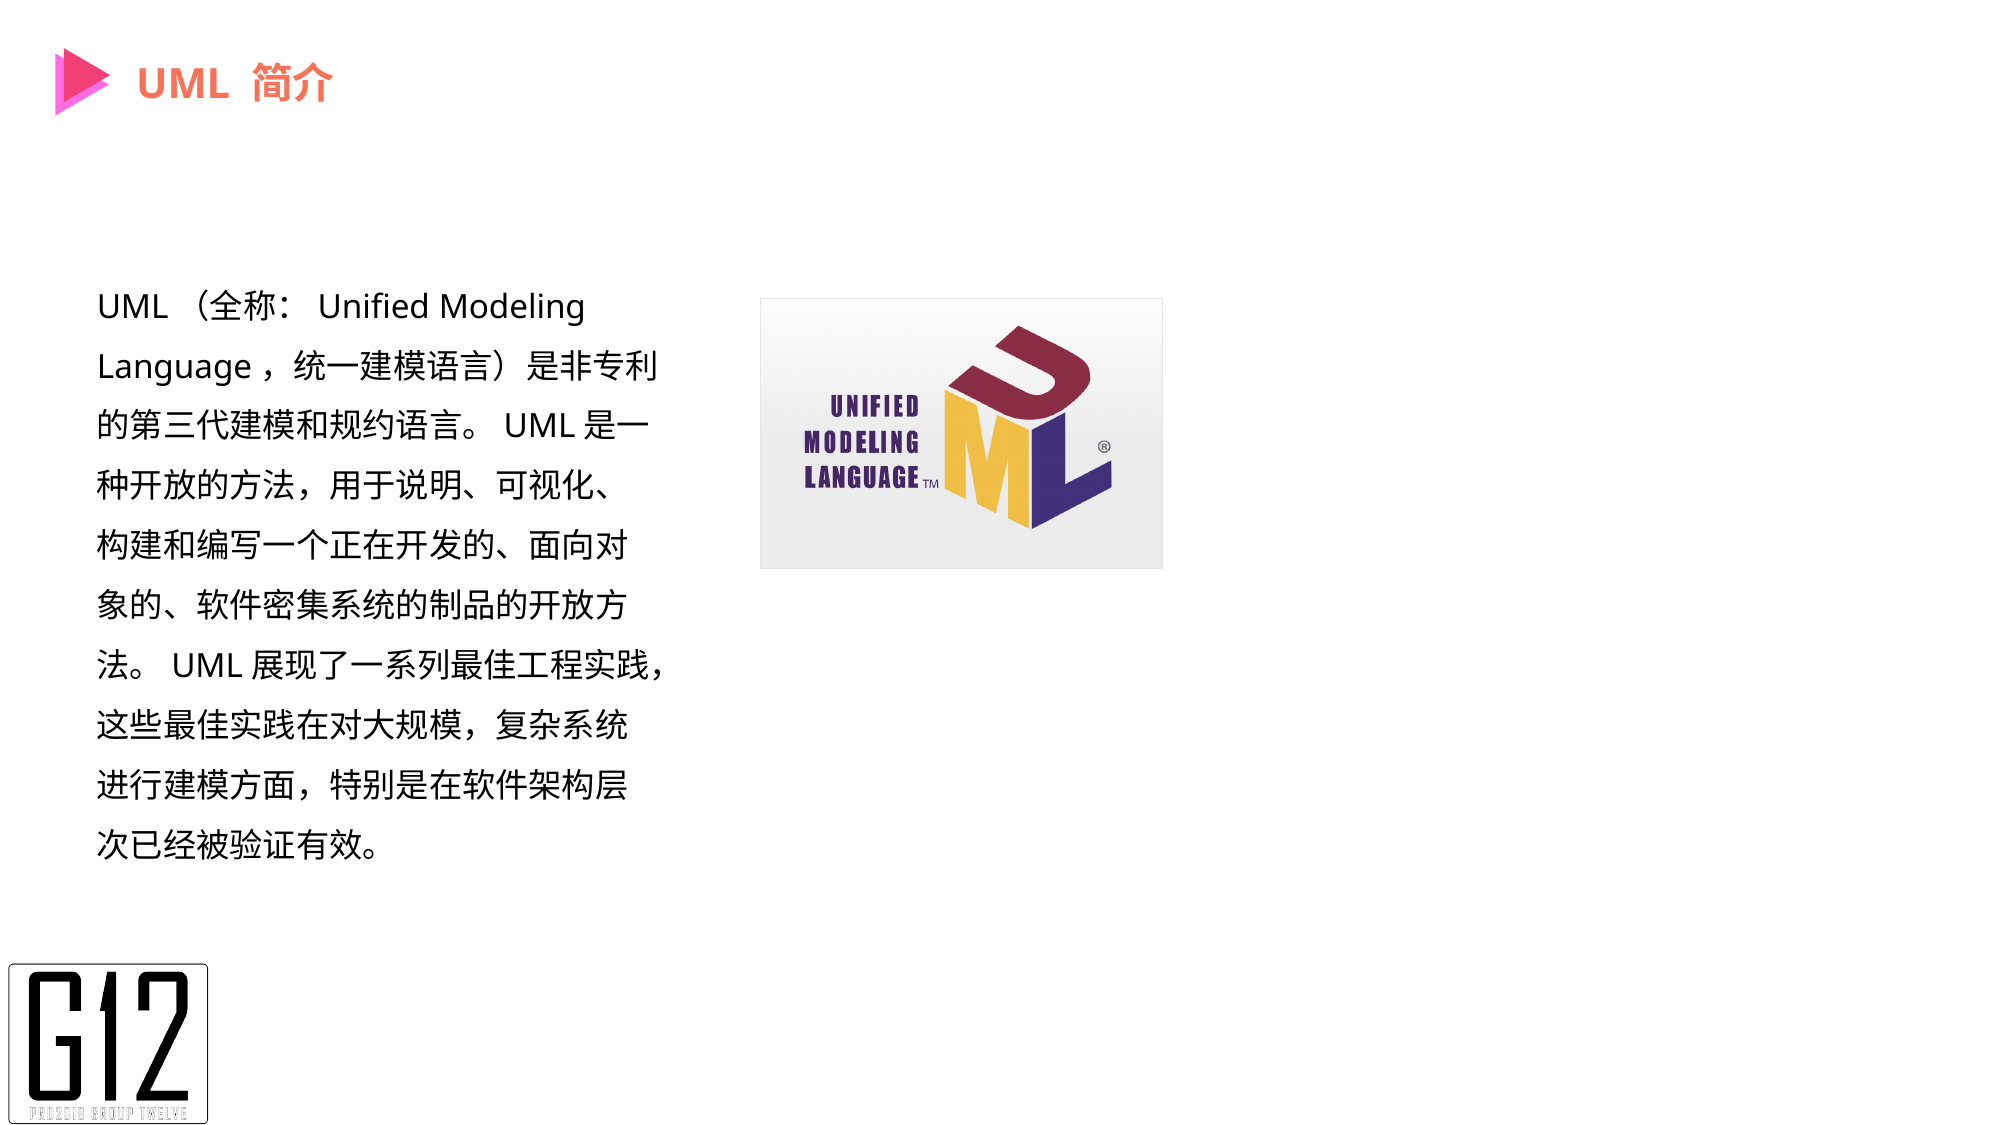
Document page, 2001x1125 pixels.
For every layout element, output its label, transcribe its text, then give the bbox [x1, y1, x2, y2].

picture [3, 942, 214, 1125]
text_box UML（全称：Unified Modeling Language，统一建模语言）是非专利的第三代建模和规约语言。UML是一种开放的方法，用于说明、可视化、构建和编写一个正在开发的、面向对象的、软件密集系统的制品的开放方法。UML展现了一系列最佳工程实践，这些最佳实践在对大规模，复杂系统进行建模方面，特别是在软件架构层次已经被验证有效。 [82, 257, 677, 872]
picture [759, 298, 1163, 569]
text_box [55, 48, 111, 116]
text_box UML 简介 [121, 48, 455, 114]
